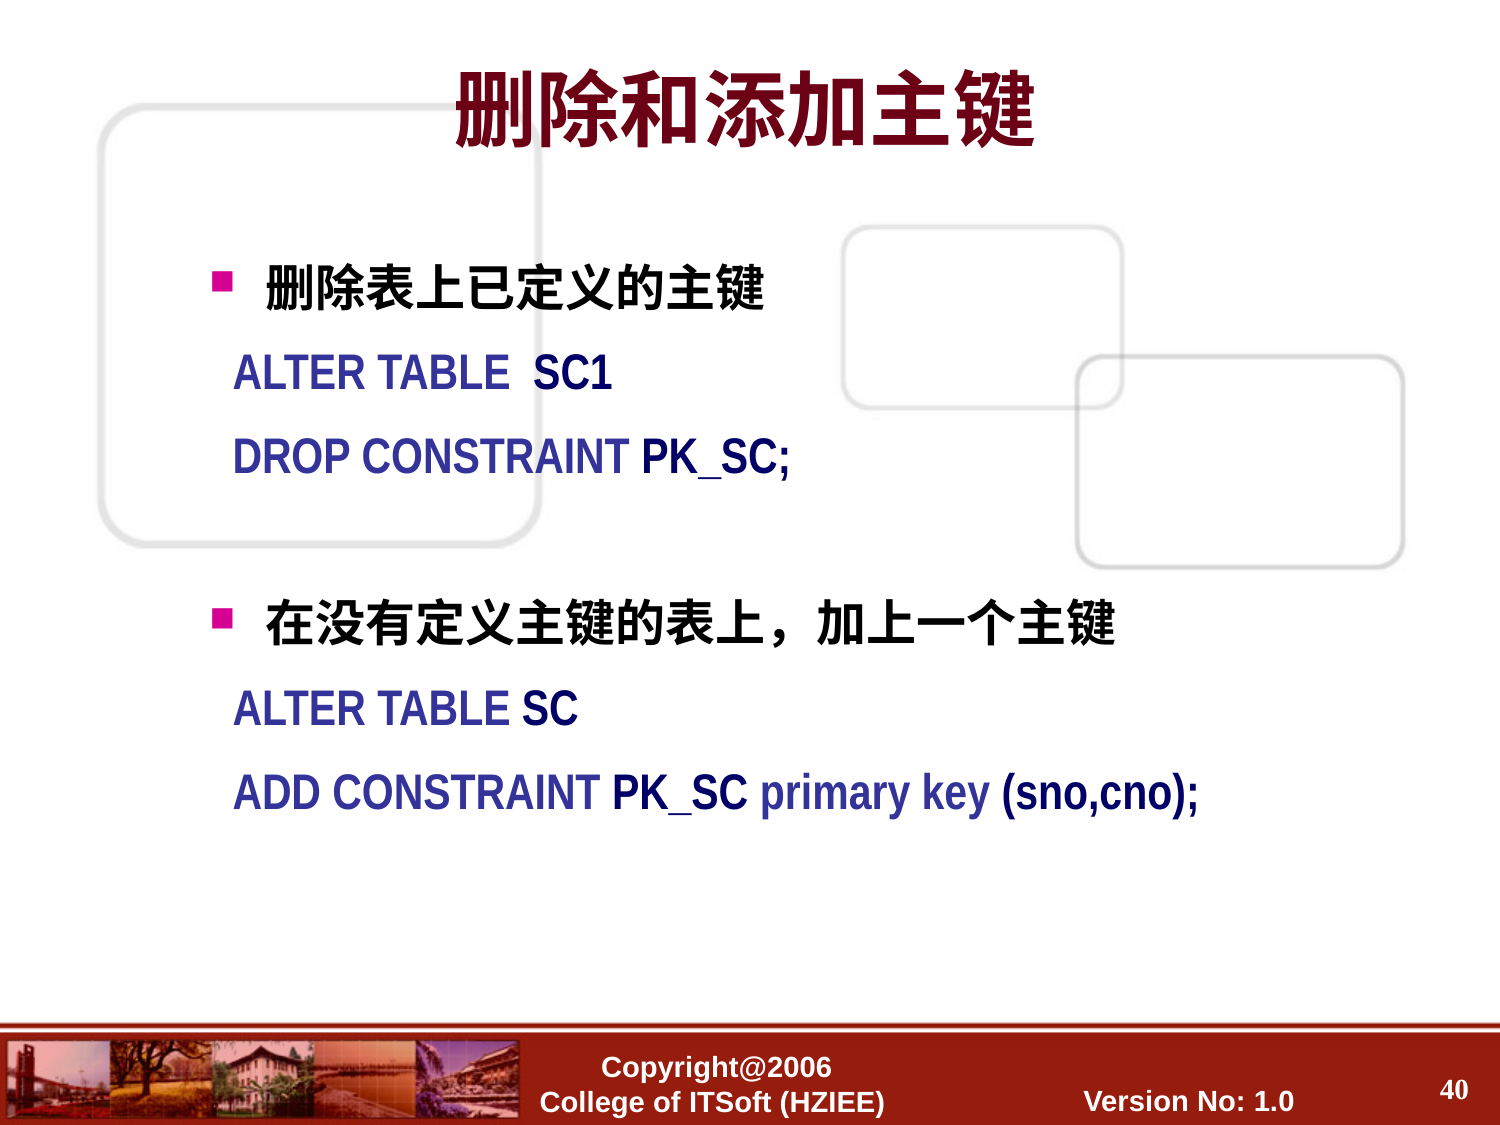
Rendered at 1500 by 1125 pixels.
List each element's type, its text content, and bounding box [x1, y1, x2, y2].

text_box 删除表上已定义的主键 ALTER TABLE SC1 DROP CONSTRAINT PK_SC; 在没有定义主键的表上，加上一个主键 ALTER TABLE SC ADD CONSTRAINT PK_SC primary key (sno,cno); [194, 255, 1333, 931]
text_box 删除和添加主键 [58, 46, 1402, 185]
picture [0, 0, 1500, 1125]
